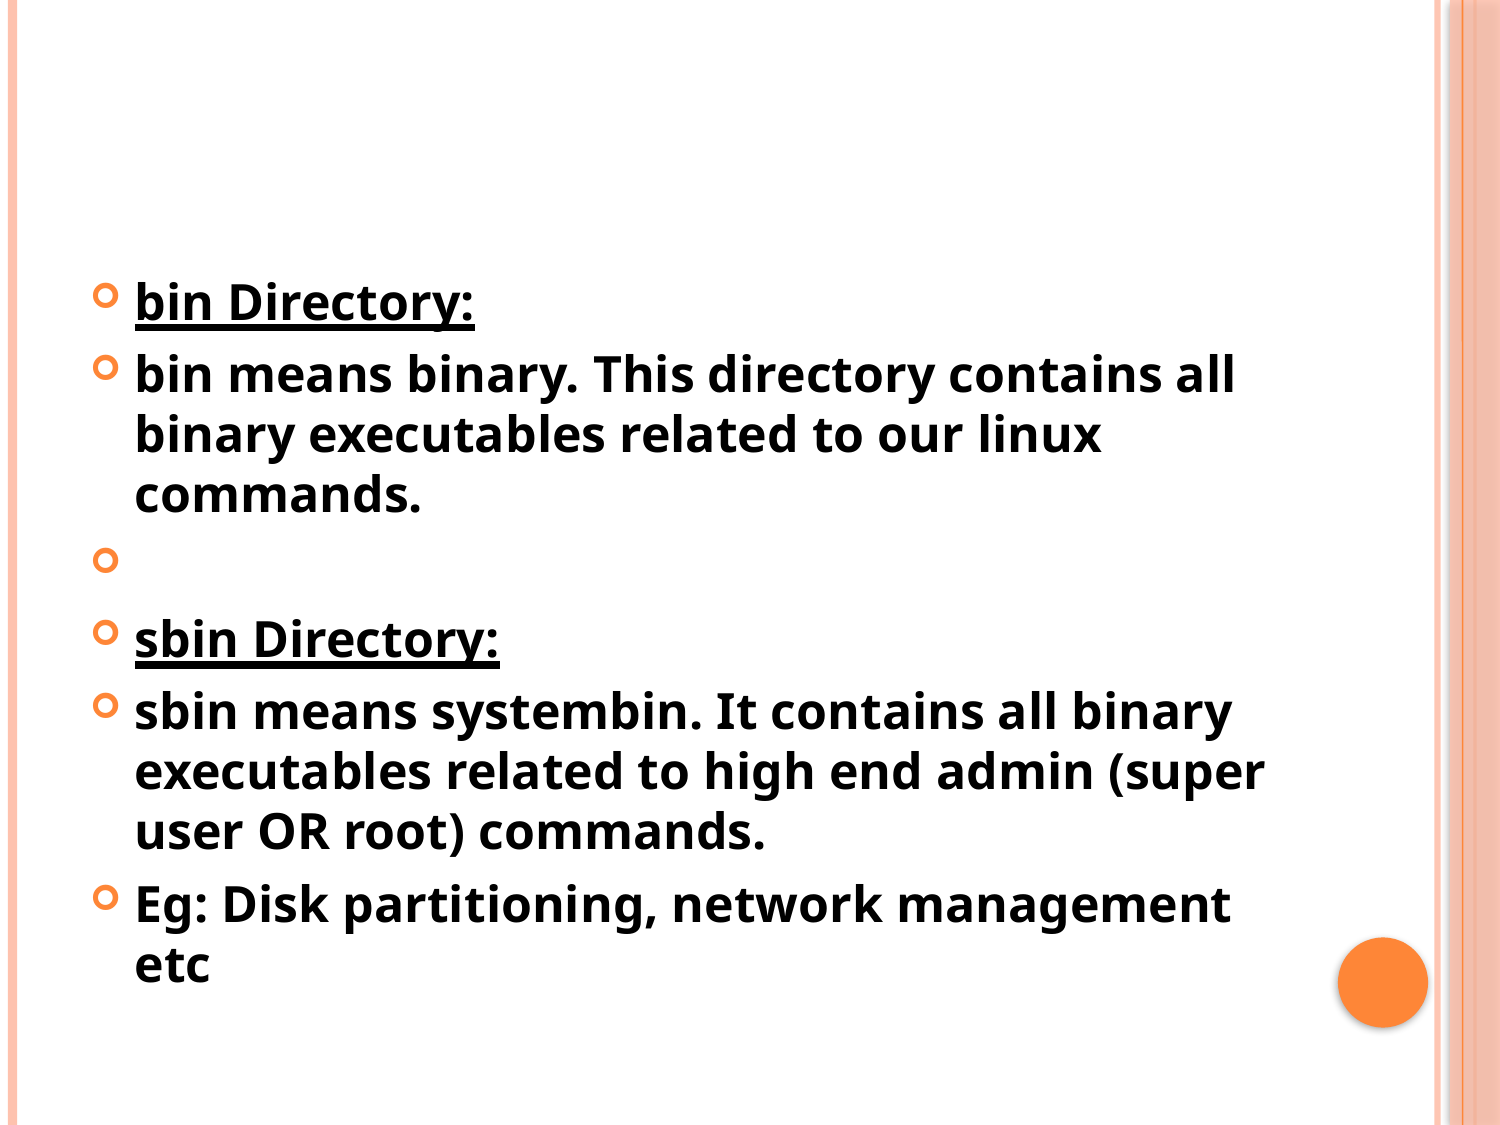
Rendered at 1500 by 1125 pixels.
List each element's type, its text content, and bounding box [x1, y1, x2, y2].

list bin Directory: bin means binary. This directory contains all binary executables related to our linux commands. sbin Directory: sbin means systembin. It contains all binary executables related to high end admin (super user OR root) commands. Eg: Disk partitioning, network management etc [74, 262, 1301, 1063]
